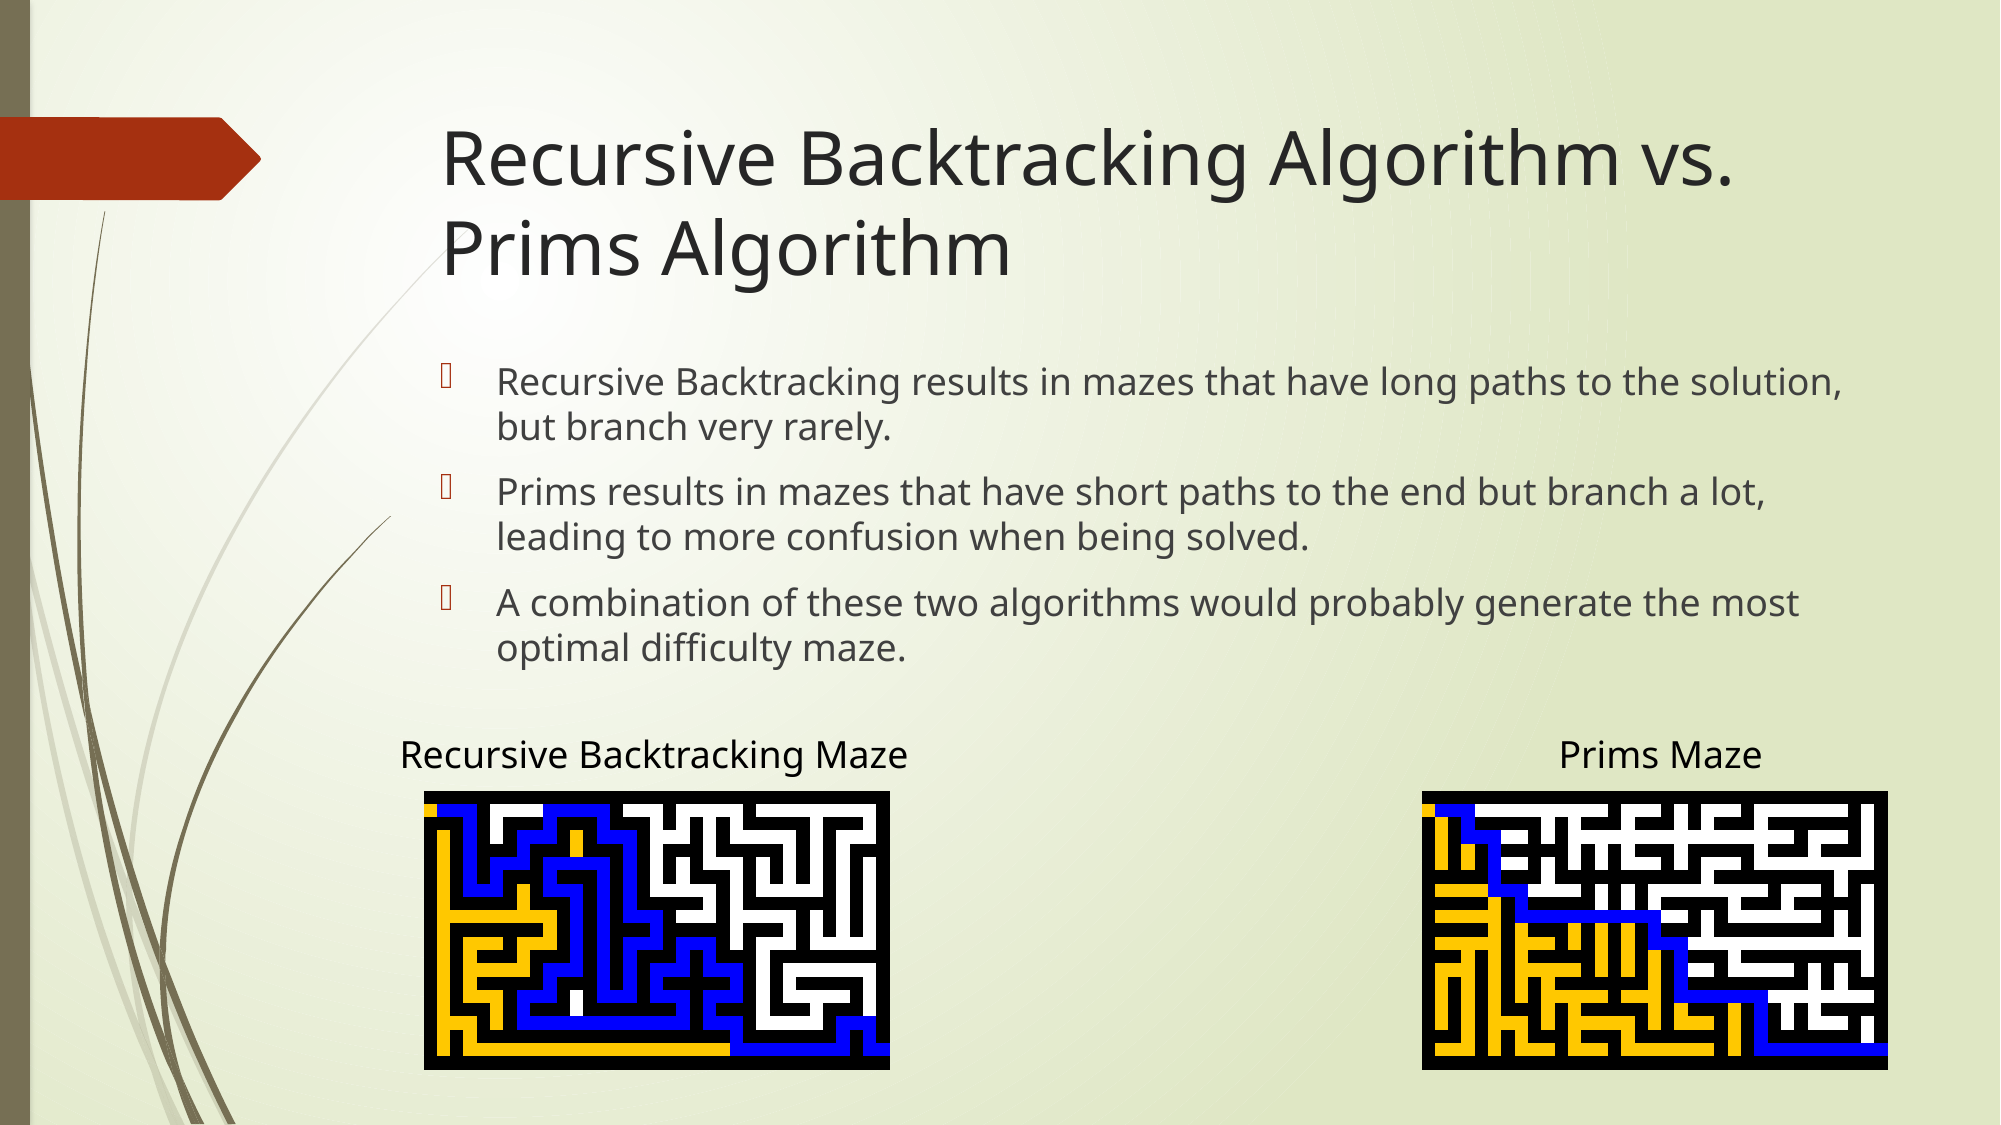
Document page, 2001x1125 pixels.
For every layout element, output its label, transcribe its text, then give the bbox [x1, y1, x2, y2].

text_box Prims Maze [1543, 723, 1786, 784]
picture [424, 791, 890, 1071]
list Recursive Backtracking results in mazes that have long paths to the solution, but branch very rarely. Prims results in mazes that have short paths to the end but branch a lot, leading to more confusion when being solved. A combination of these two algorithms would probably generate the most optimal difficulty maze. [424, 350, 1888, 970]
picture [1422, 791, 1888, 1071]
title Recursive Backtracking Algorithm vs. Prims Algorithm [425, 102, 1888, 313]
text_box Recursive Backtracking Maze [384, 723, 973, 784]
